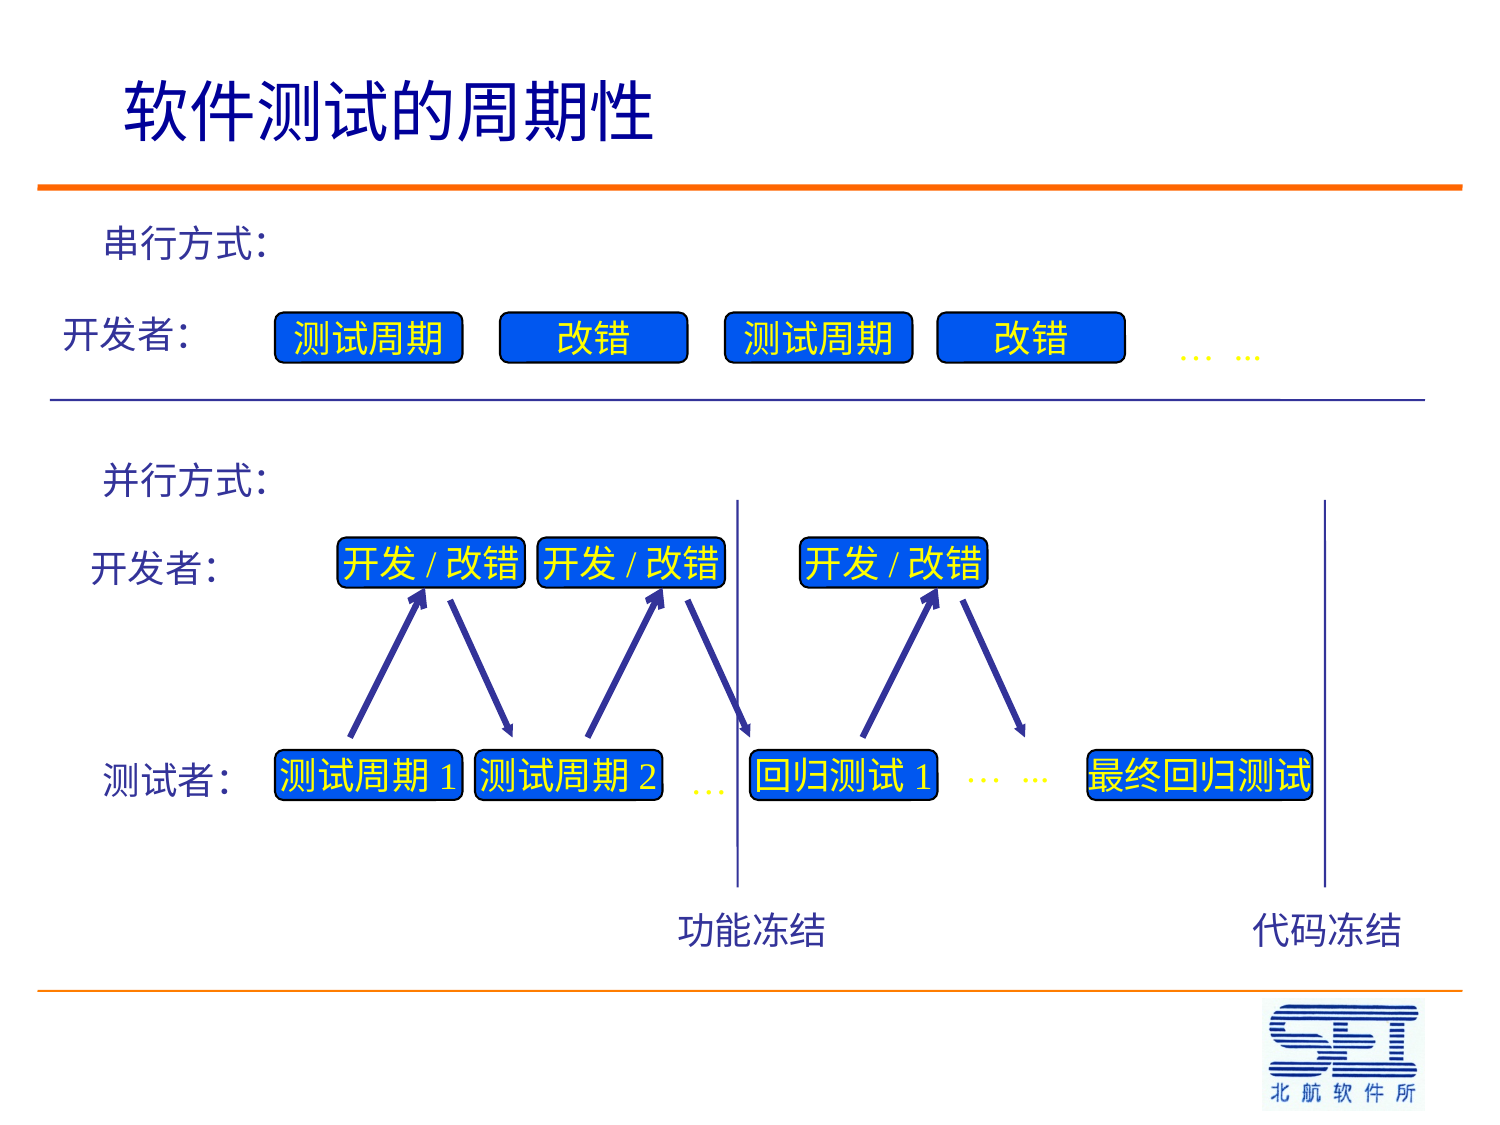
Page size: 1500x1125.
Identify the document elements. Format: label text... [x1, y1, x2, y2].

text_box 改错 [500, 312, 688, 363]
text_box 回归测试1 [750, 750, 938, 801]
text_box 测试周期2 [474, 750, 663, 801]
text_box 最终回归测试 [1087, 750, 1313, 801]
text_box 功能冻结 [662, 899, 843, 960]
text_box 开发/改错 [337, 537, 526, 588]
text_box [587, 587, 663, 738]
text_box 测试周期1 [275, 750, 463, 801]
text_box … [675, 749, 737, 810]
text_box 测试周期 [275, 312, 463, 363]
text_box [862, 587, 938, 738]
text_box … [738, 749, 743, 810]
text_box 串行方式： [87, 212, 305, 273]
text_box … ... [1162, 315, 1277, 375]
title 软件测试的周期性 [107, 37, 1432, 176]
text_box 测试周期 [725, 312, 913, 363]
text_box [738, 710, 751, 738]
text_box 测试者： [87, 749, 268, 810]
text_box 改错 [937, 312, 1126, 363]
text_box … ... [949, 737, 1065, 798]
text_box [962, 599, 1026, 738]
text_box 开发者： [75, 537, 255, 598]
text_box [449, 599, 513, 738]
picture [1262, 998, 1425, 1111]
text_box 开发/改错 [537, 537, 726, 588]
text_box 开发/改错 [800, 537, 988, 588]
text_box 代码冻结 [1237, 899, 1418, 960]
text_box 并行方式： [87, 449, 305, 510]
text_box 开发者： [47, 303, 228, 364]
